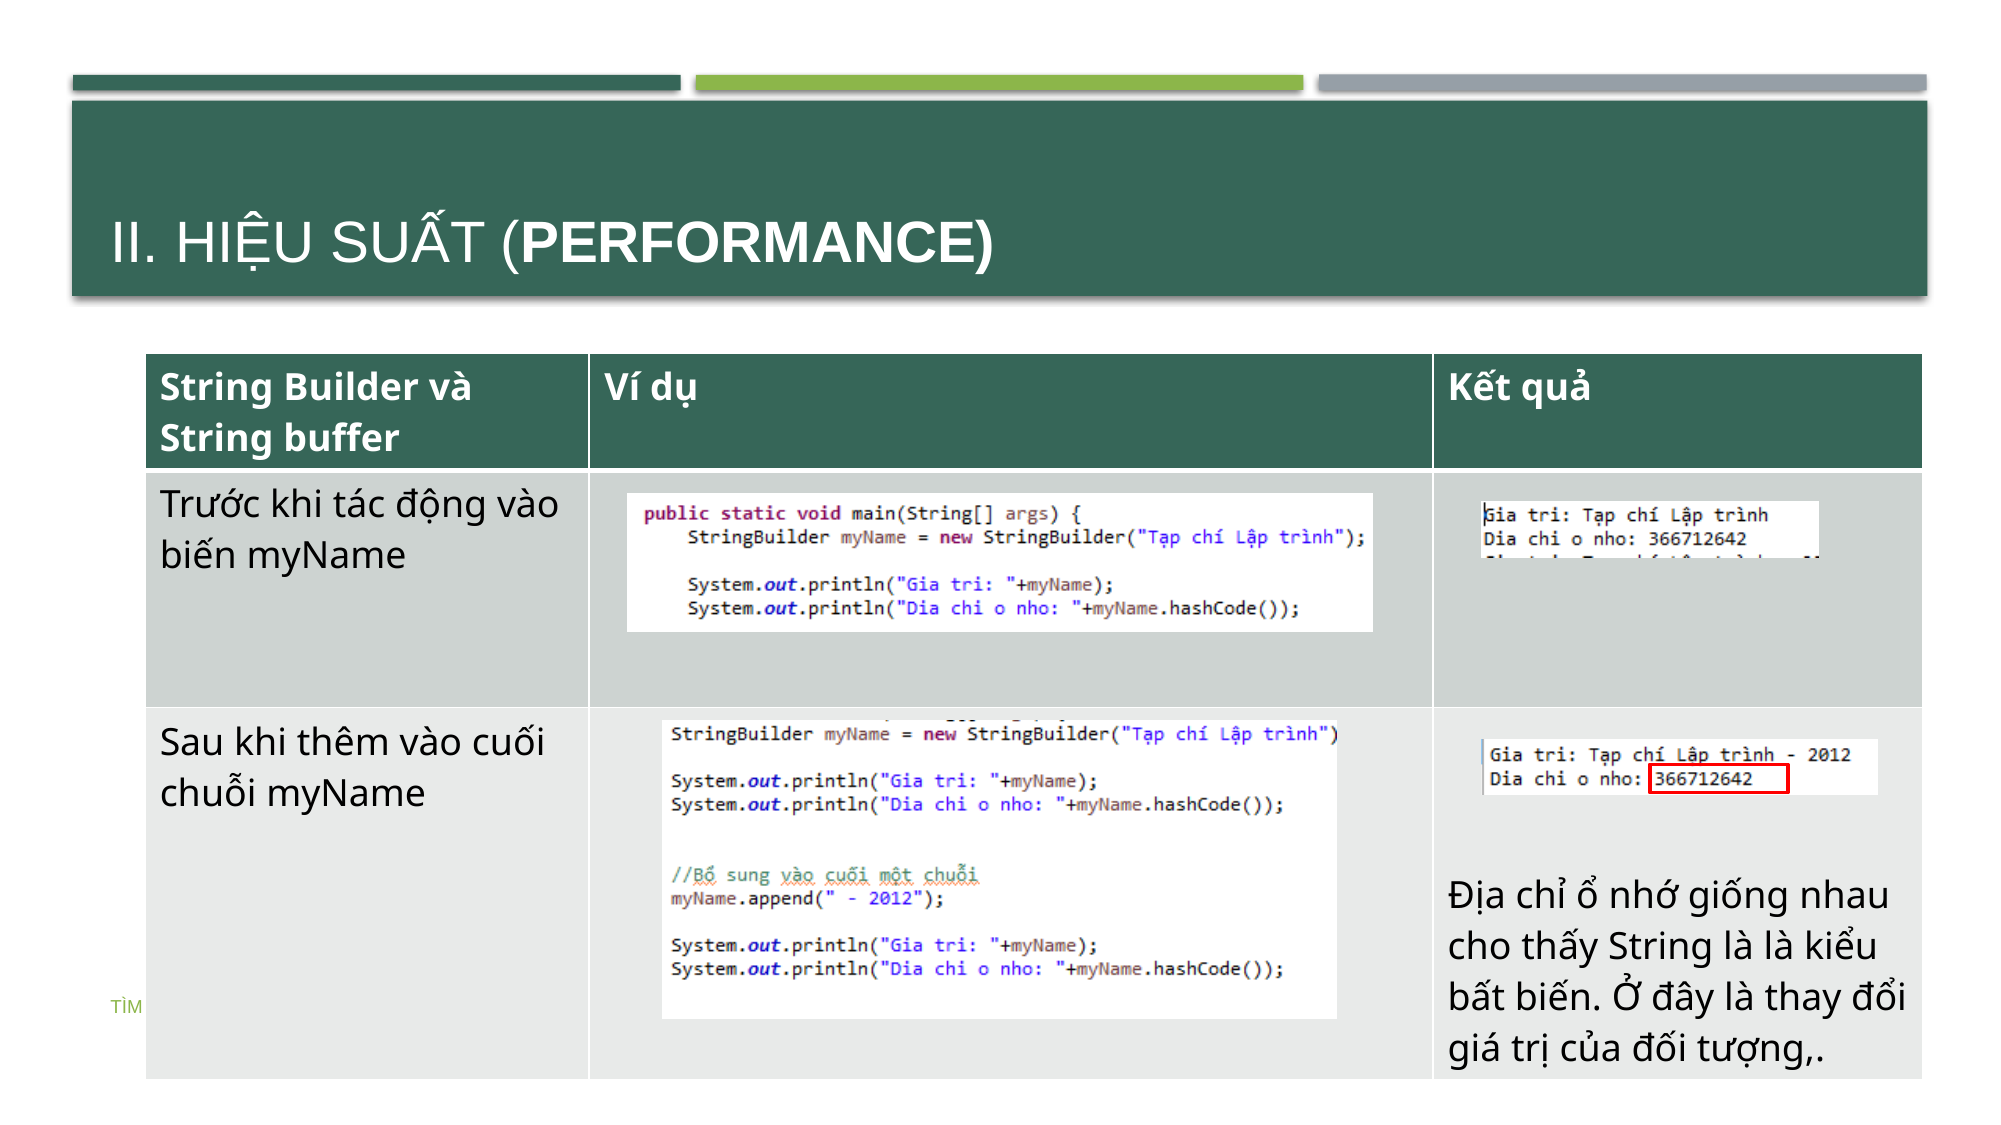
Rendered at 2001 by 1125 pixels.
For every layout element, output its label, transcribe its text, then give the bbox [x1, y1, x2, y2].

table_cell Trước khi tác động vào biến myName [146, 473, 588, 707]
picture [1480, 739, 1879, 796]
table_header Kết quả [1434, 354, 1922, 468]
footer Tìm hiểu String-GCS [95, 976, 144, 1037]
table_cell [590, 473, 1432, 707]
title II. Hiệu suất (performance) [95, 115, 1905, 282]
picture [662, 719, 1337, 1020]
table_cell [1434, 473, 1922, 707]
table_header Ví dụ [590, 354, 1432, 468]
table_cell Sau khi thêm vào cuối chuỗi myName [146, 708, 588, 1079]
picture [626, 493, 1374, 632]
table_header String Builder và String buffer [146, 354, 588, 468]
picture [1480, 500, 1820, 559]
table_cell Địa chỉ ổ nhớ giống nhau cho thấy String là là kiểu bất biến. Ở đây là thay đổi giá trị của đối tượng,. [1434, 708, 1922, 1079]
table_cell [590, 708, 1432, 1079]
